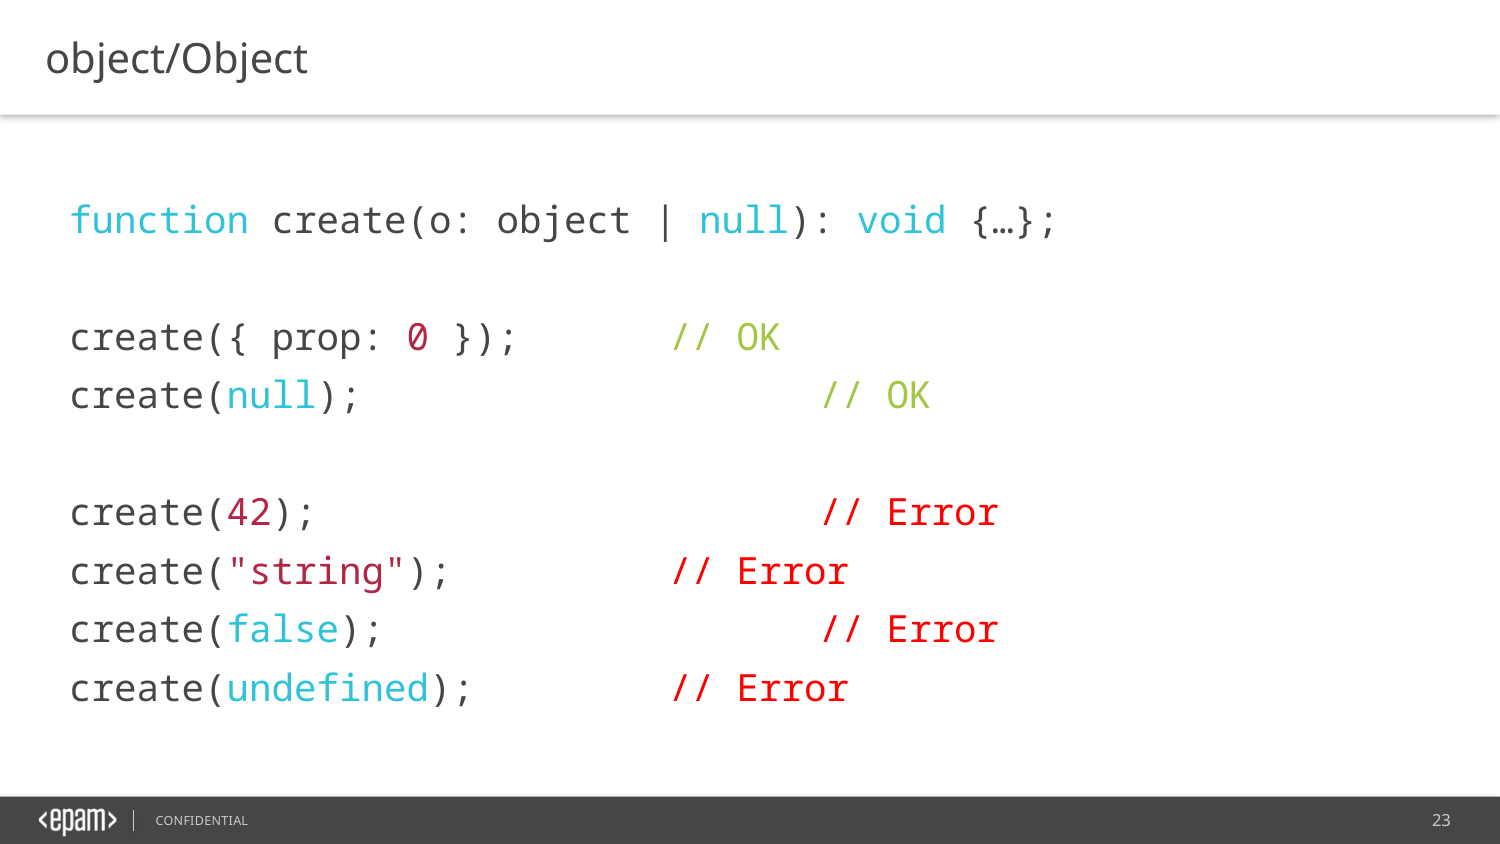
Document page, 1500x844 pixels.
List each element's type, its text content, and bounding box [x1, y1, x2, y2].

list object/Object [0, 0, 1500, 115]
picture [38, 808, 117, 837]
list function create(o: object | null): void {…}; create({ prop: 0 }); // OK create(null); // OK create(42); // Error create("string"); // Error create(false); // Error create(undefined); // Error [57, 176, 1426, 732]
